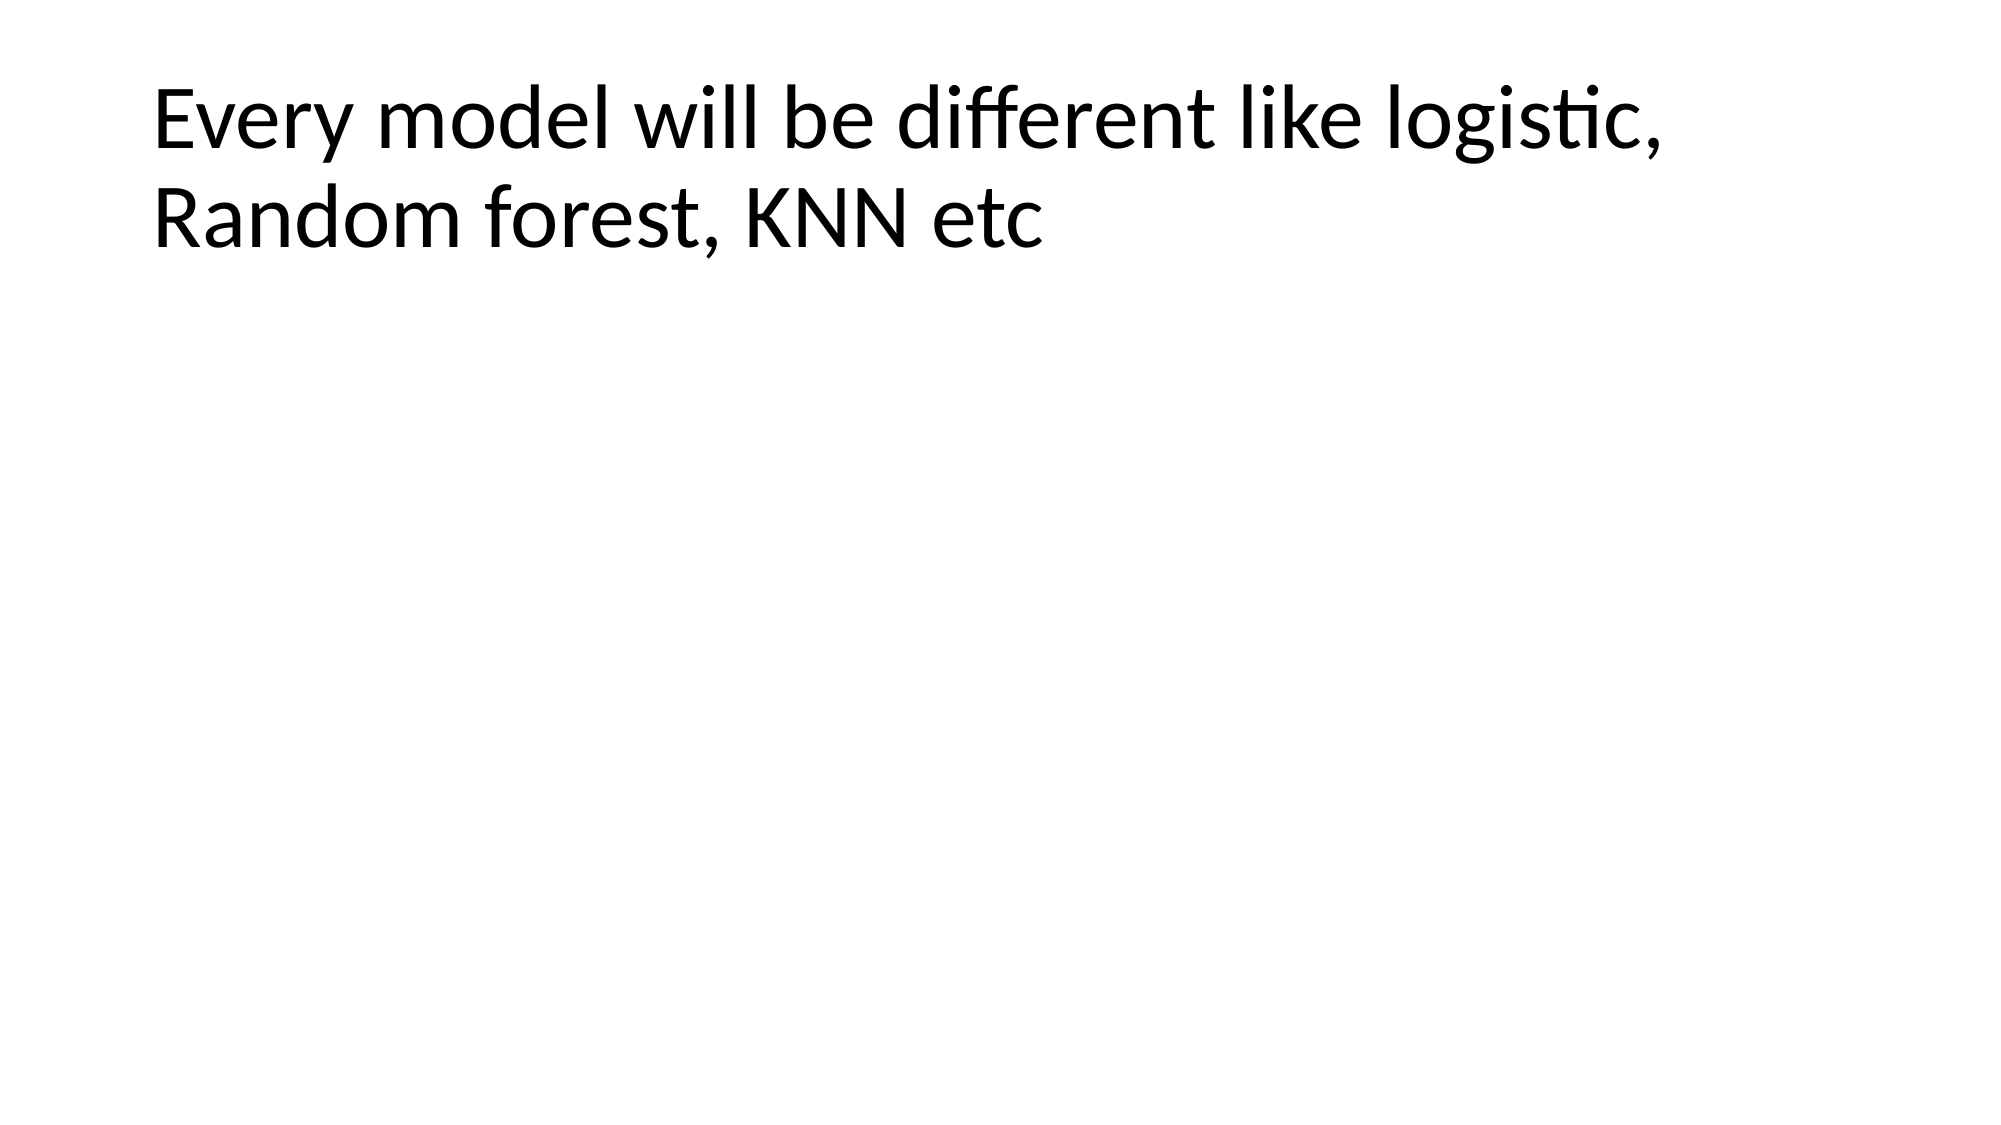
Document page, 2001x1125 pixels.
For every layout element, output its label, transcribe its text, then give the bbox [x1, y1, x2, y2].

title Every model will be different like logistic, Random forest, KNN etc [137, 59, 1863, 278]
